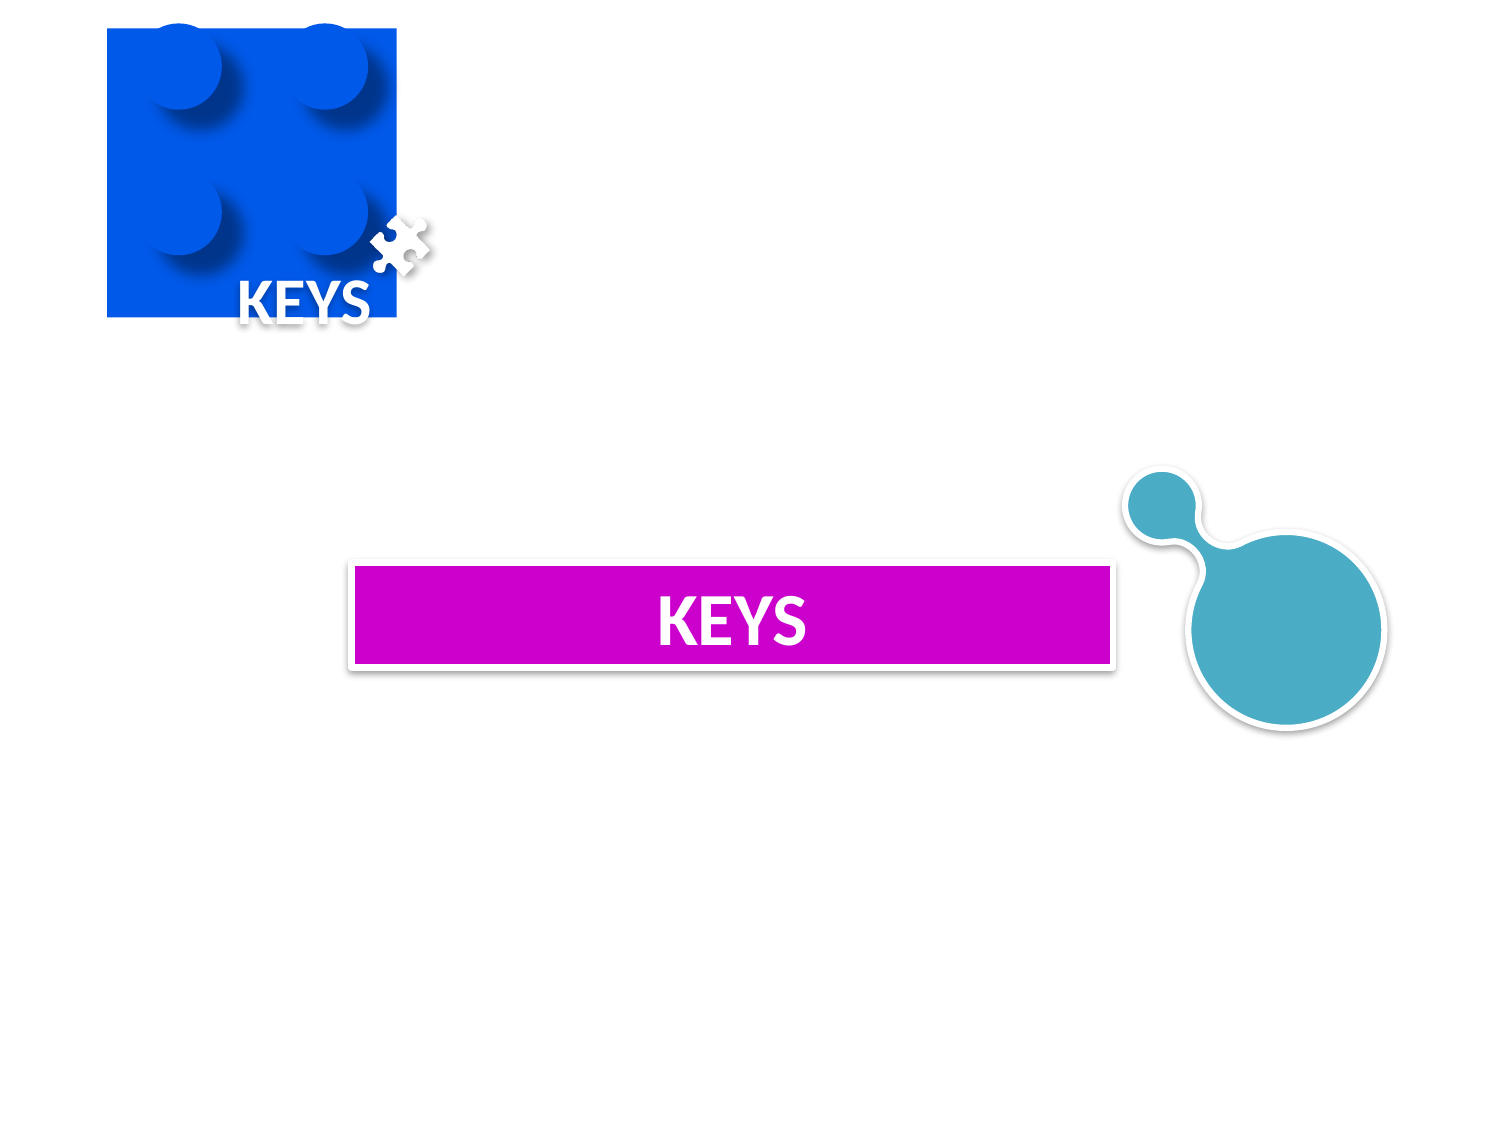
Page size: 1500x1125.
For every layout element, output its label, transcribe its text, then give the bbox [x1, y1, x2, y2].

text_box KEYS [351, 562, 1114, 668]
text_box KEYS [164, 250, 446, 346]
picture [362, 210, 437, 284]
text_box [1125, 468, 1385, 728]
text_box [106, 23, 397, 318]
